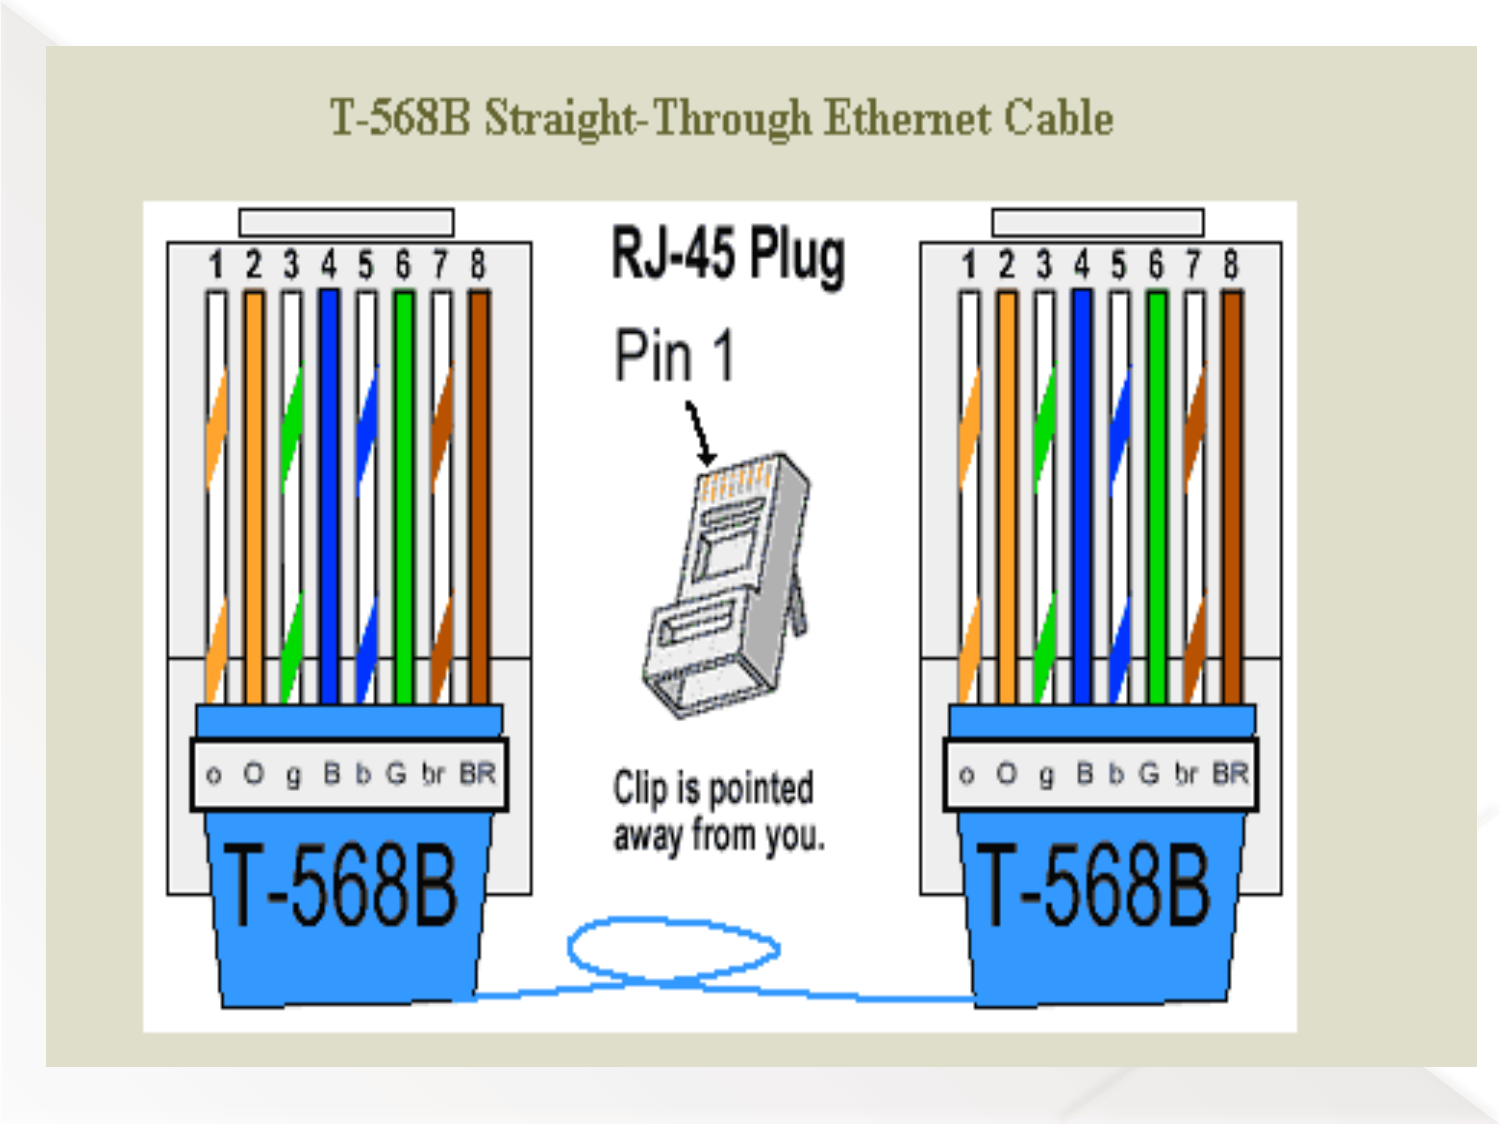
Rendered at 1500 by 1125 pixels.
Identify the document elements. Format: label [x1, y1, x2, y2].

list [46, 46, 1477, 1067]
